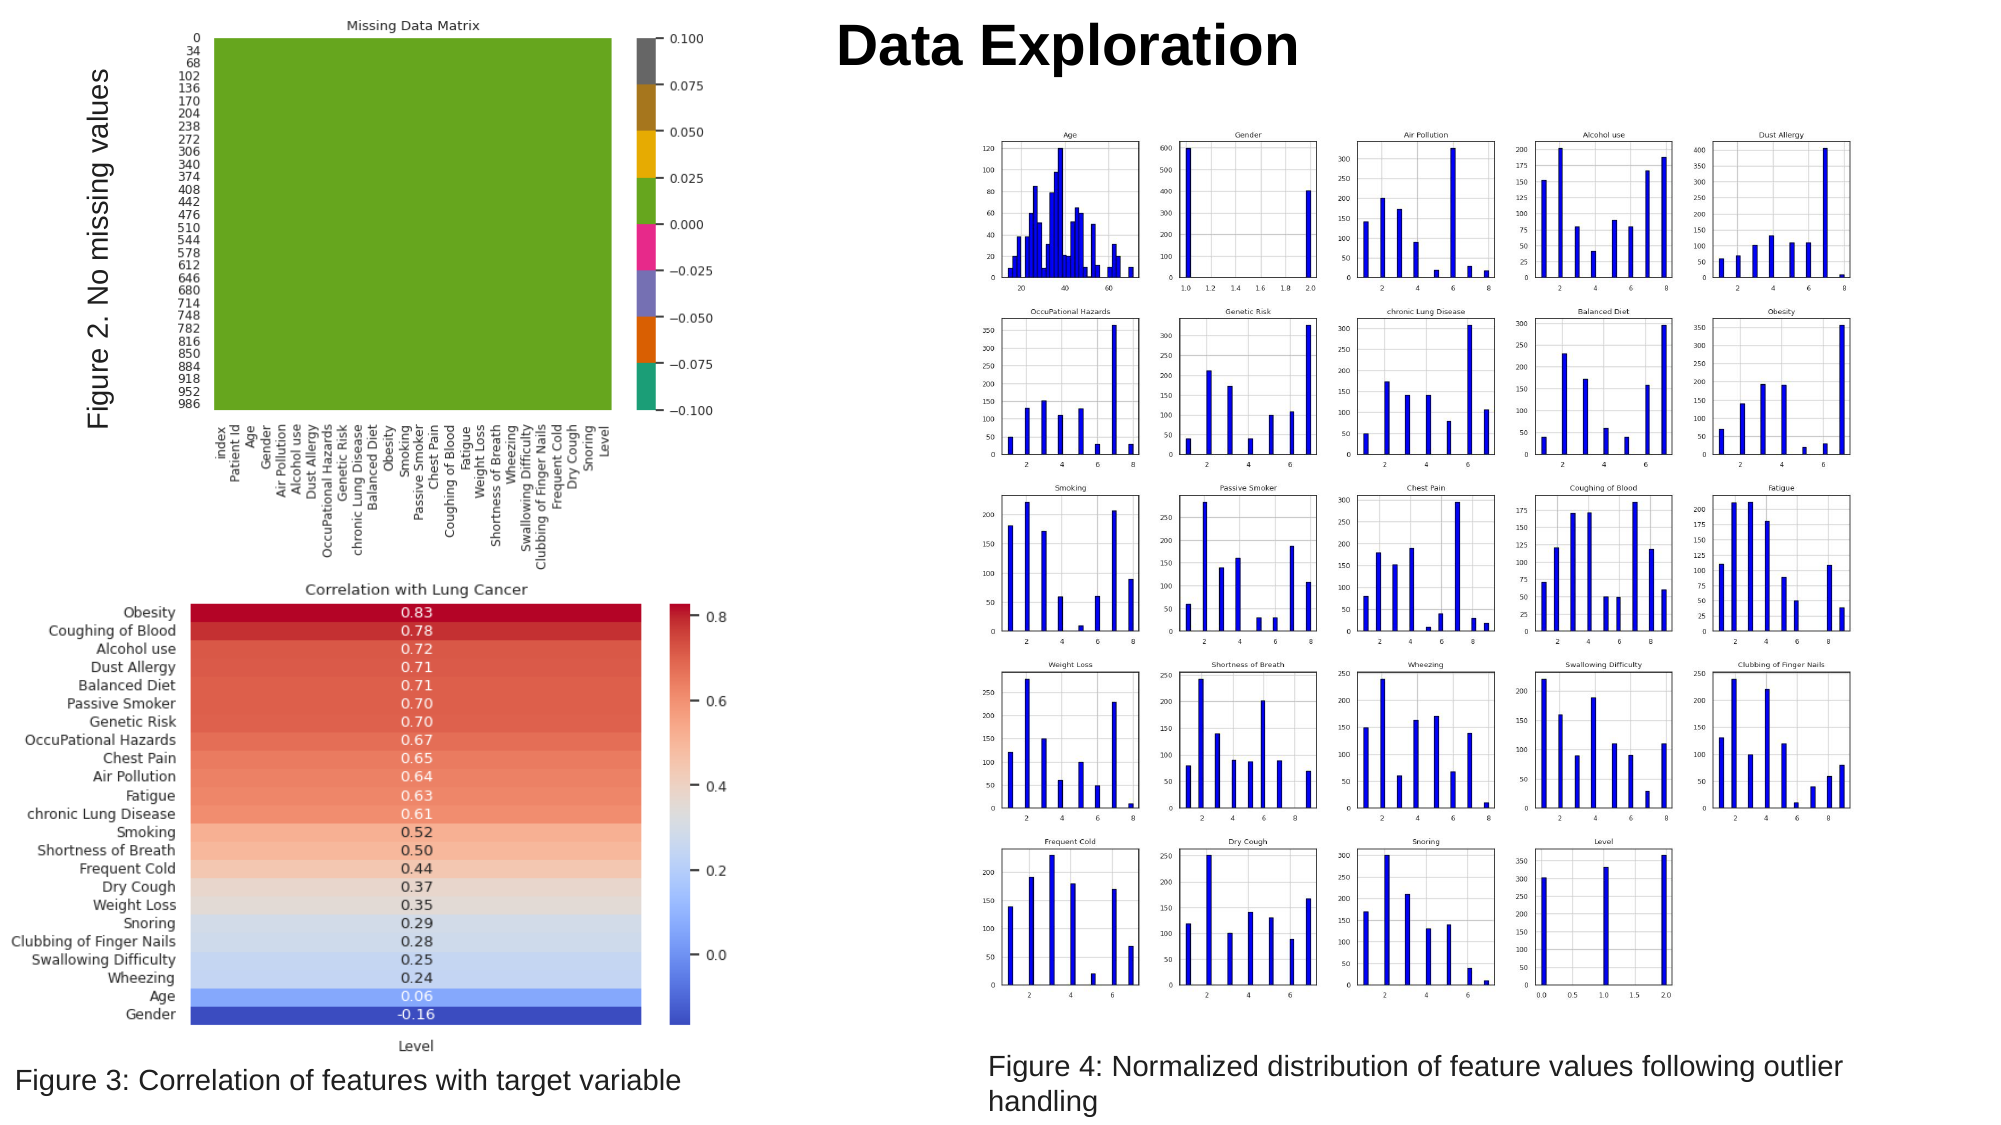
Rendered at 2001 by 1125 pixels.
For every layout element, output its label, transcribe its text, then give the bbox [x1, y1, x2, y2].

picture [0, 10, 739, 1066]
text_box Figure 3: Correlation of features with target variable [0, 1053, 756, 1104]
text_box Data Exploration [822, 0, 1316, 85]
text_box Figure 2. No missing values [71, 11, 121, 446]
text_box Figure 4: Normalized distribution of feature values following outlier handling [973, 1040, 1974, 1125]
picture [865, 10, 1959, 1105]
